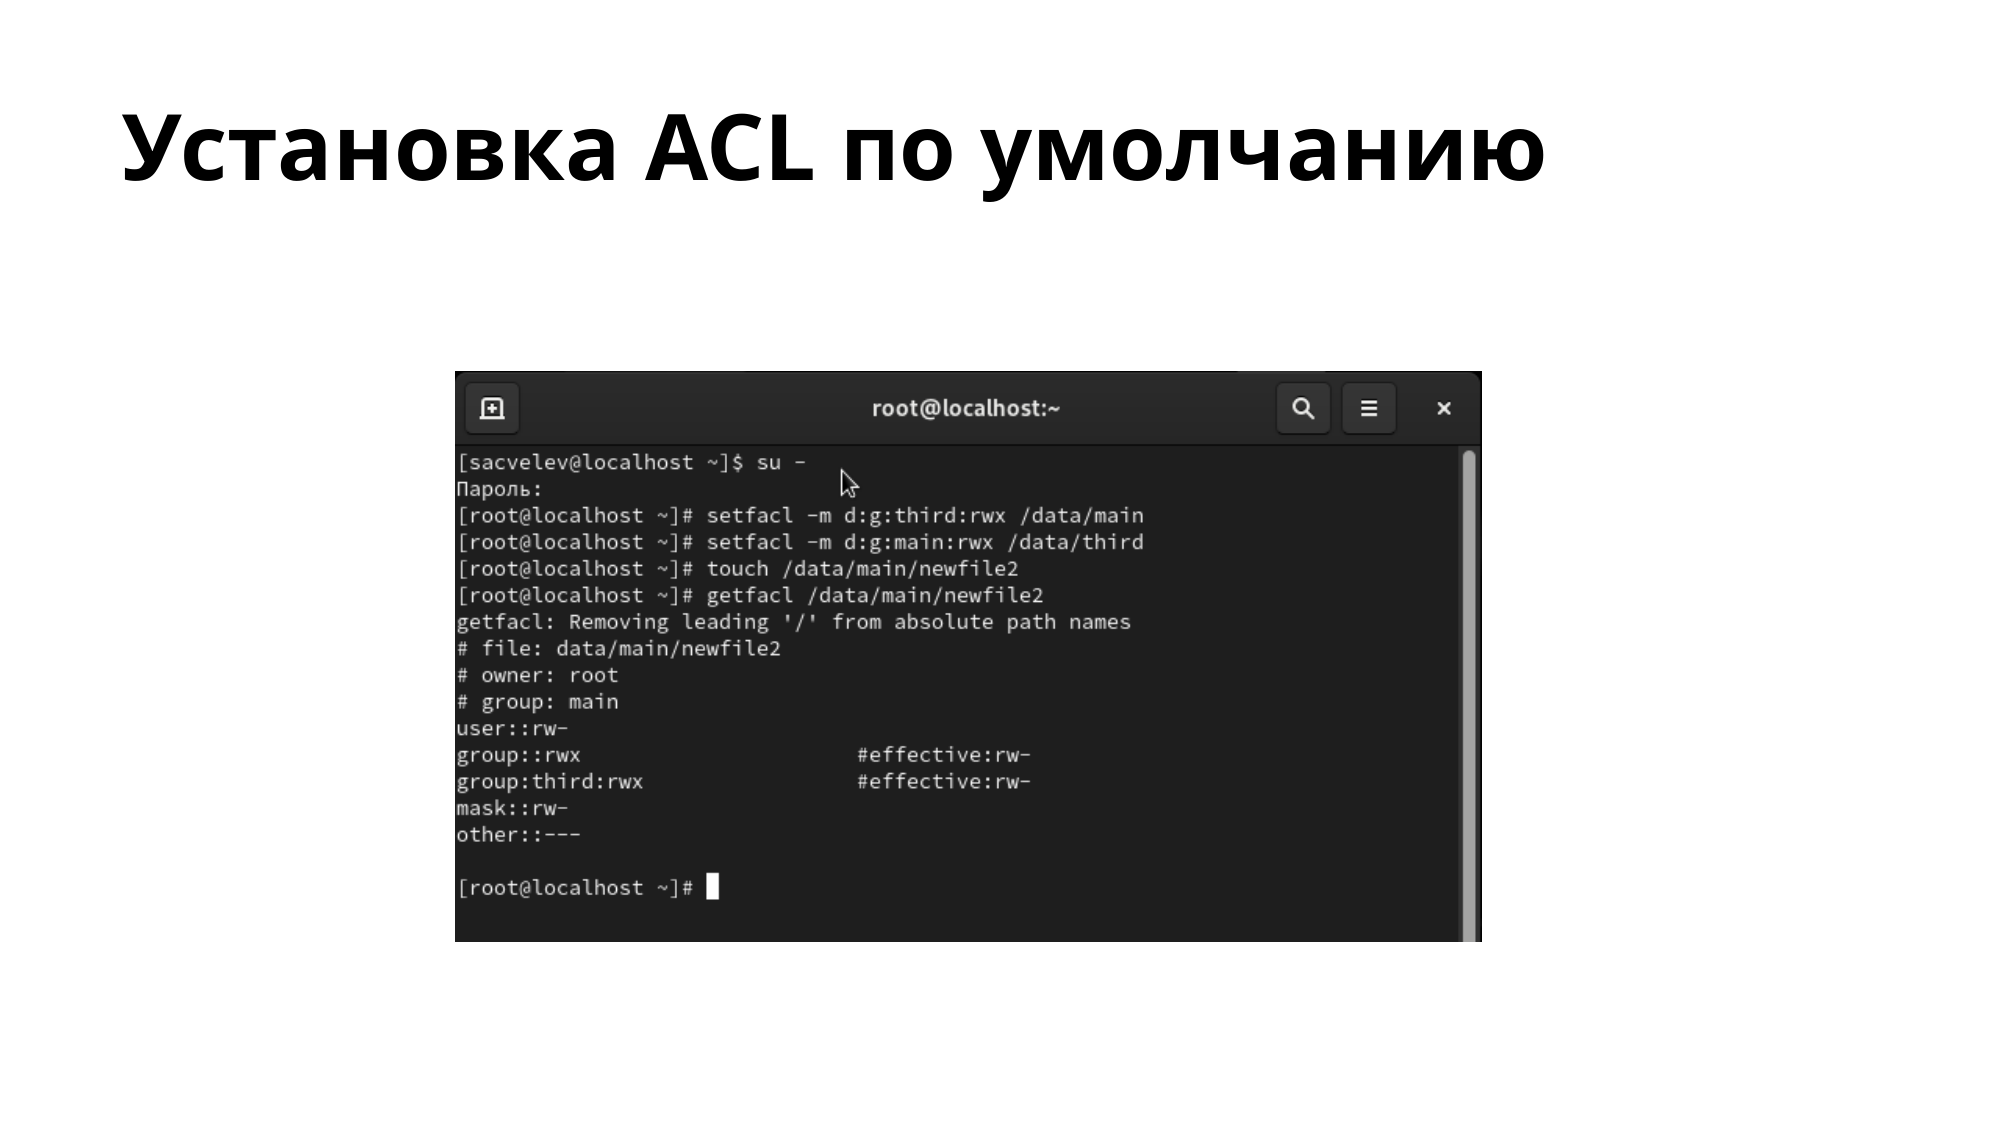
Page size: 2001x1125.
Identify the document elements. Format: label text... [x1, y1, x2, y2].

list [455, 371, 1482, 942]
title Установка ACL по умолчанию [106, 42, 1832, 260]
